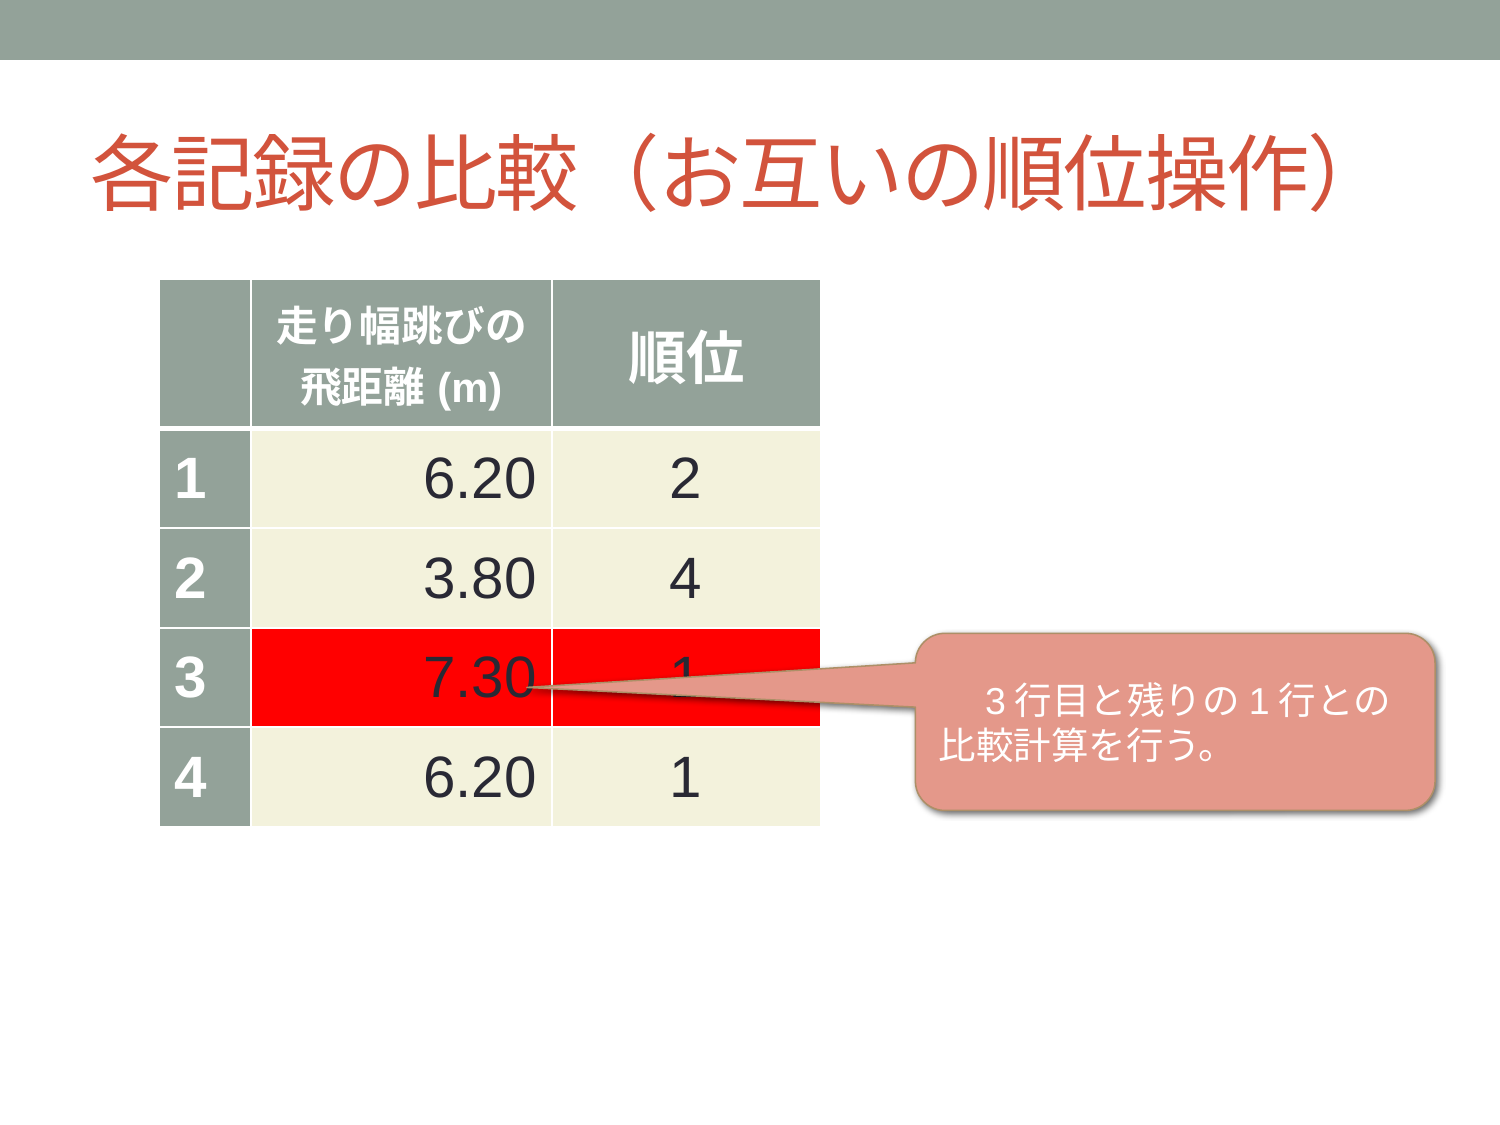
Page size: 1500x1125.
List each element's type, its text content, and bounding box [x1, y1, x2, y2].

table_cell 1 [553, 629, 820, 683]
table_cell 4 [553, 529, 820, 627]
table_header 順位 [530, 689, 551, 696]
table_cell 6.20 [252, 728, 551, 826]
table_cell 3.80 [252, 529, 551, 627]
table_header 順位 [553, 280, 820, 426]
table_cell 1 [553, 698, 820, 726]
table_cell 7.30 [252, 629, 551, 726]
table_cell 2 [160, 529, 250, 627]
table_cell 4 [160, 728, 250, 826]
table_cell 2 [553, 431, 820, 527]
table_cell 1 [160, 431, 250, 527]
table_cell 1 [553, 728, 820, 826]
table_header 走り幅跳びの 飛距離(m) [252, 280, 551, 426]
text_box 3行目と残りの1行との比較計算を行う。 [526, 632, 1436, 812]
table_header [160, 280, 250, 426]
table_cell 6.20 [252, 431, 551, 527]
title 各記録の比較（お互いの順位操作） [75, 87, 1425, 250]
table_cell 3 [160, 629, 250, 726]
